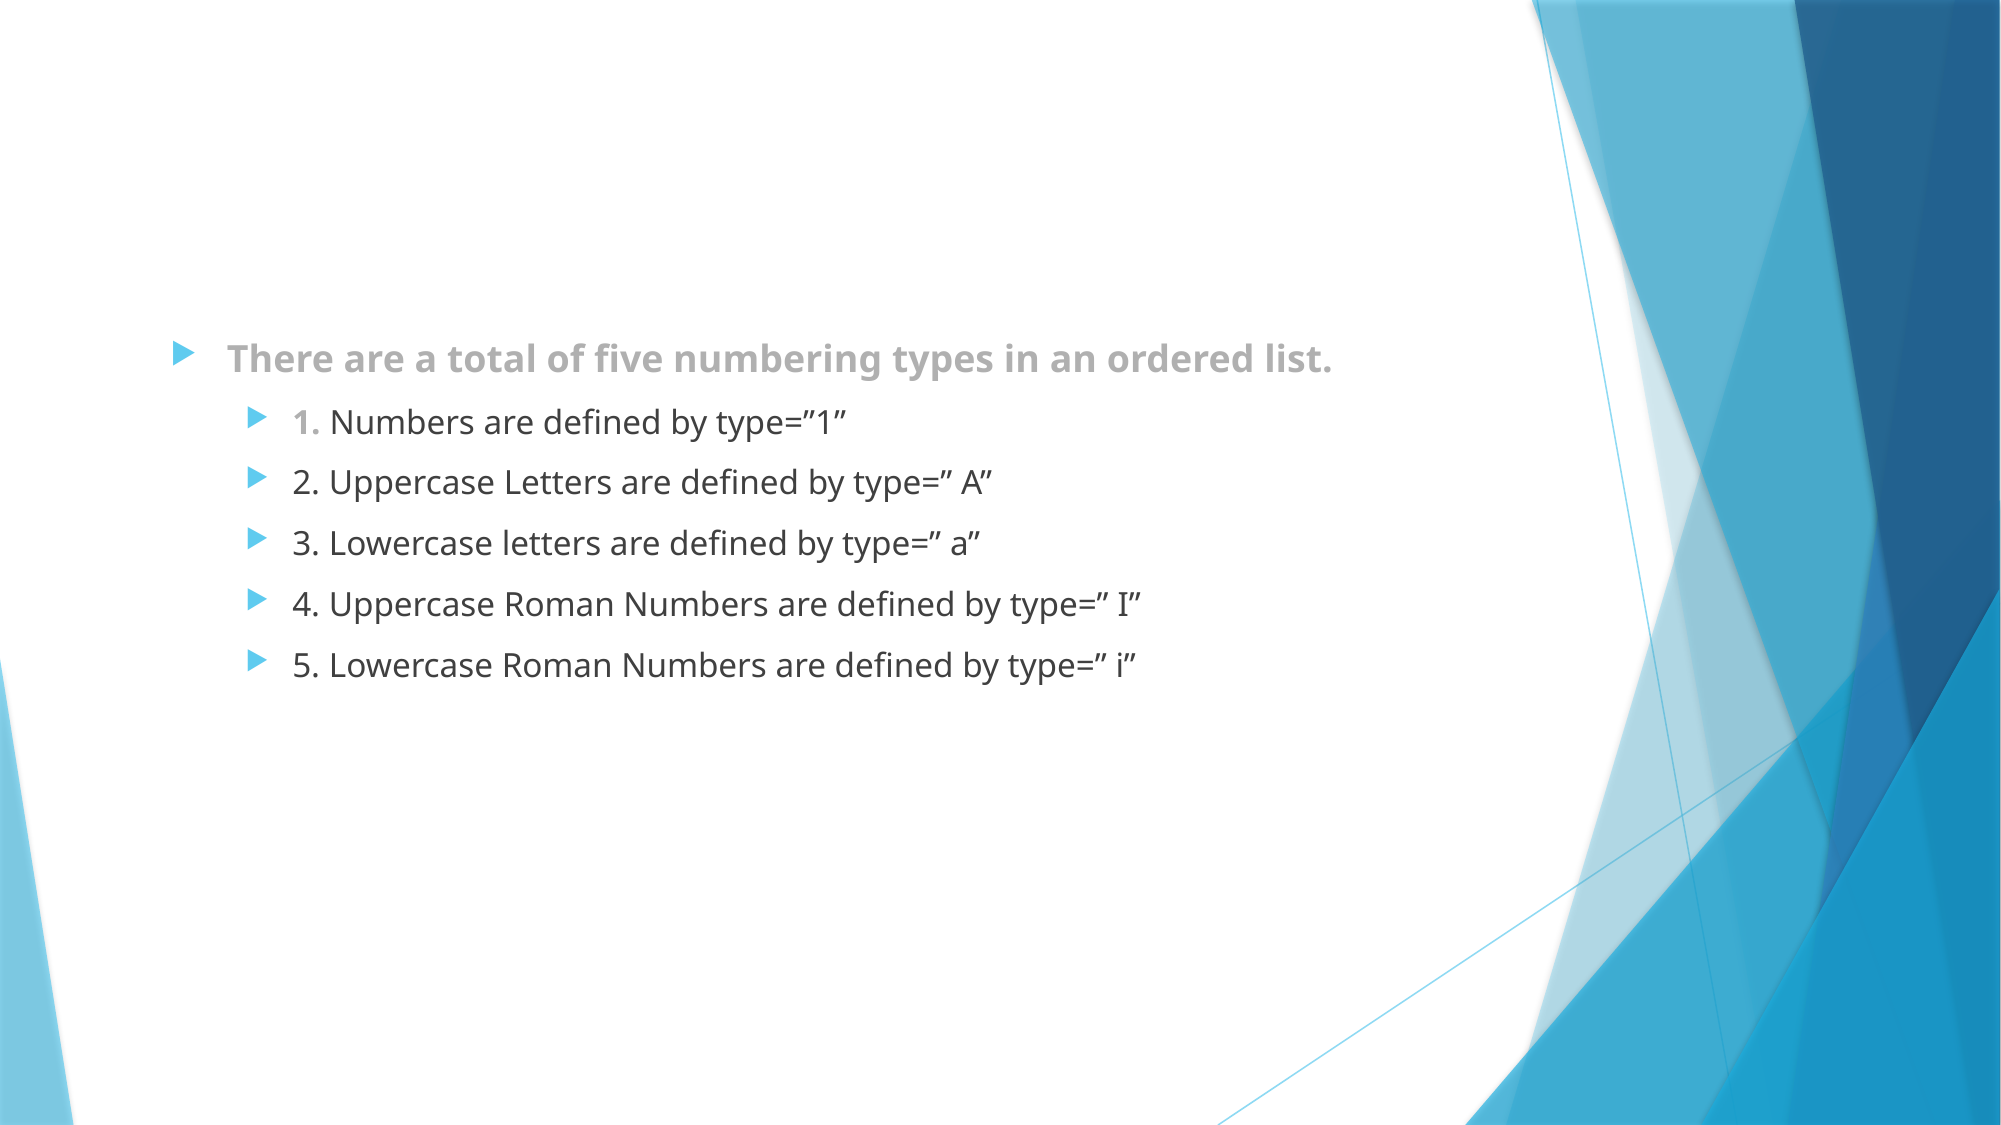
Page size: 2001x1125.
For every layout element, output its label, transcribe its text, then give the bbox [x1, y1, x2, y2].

list There are a total of five numbering types in an ordered list. 1. Numbers are defined by type=”1” 2. Uppercase Letters are defined by type=” A” 3. Lowercase letters are defined by type=” a” 4. Uppercase Roman Numbers are defined by type=” I” 5. Lowercase Roman Numbers are defined by type=” i” [155, 327, 1566, 860]
